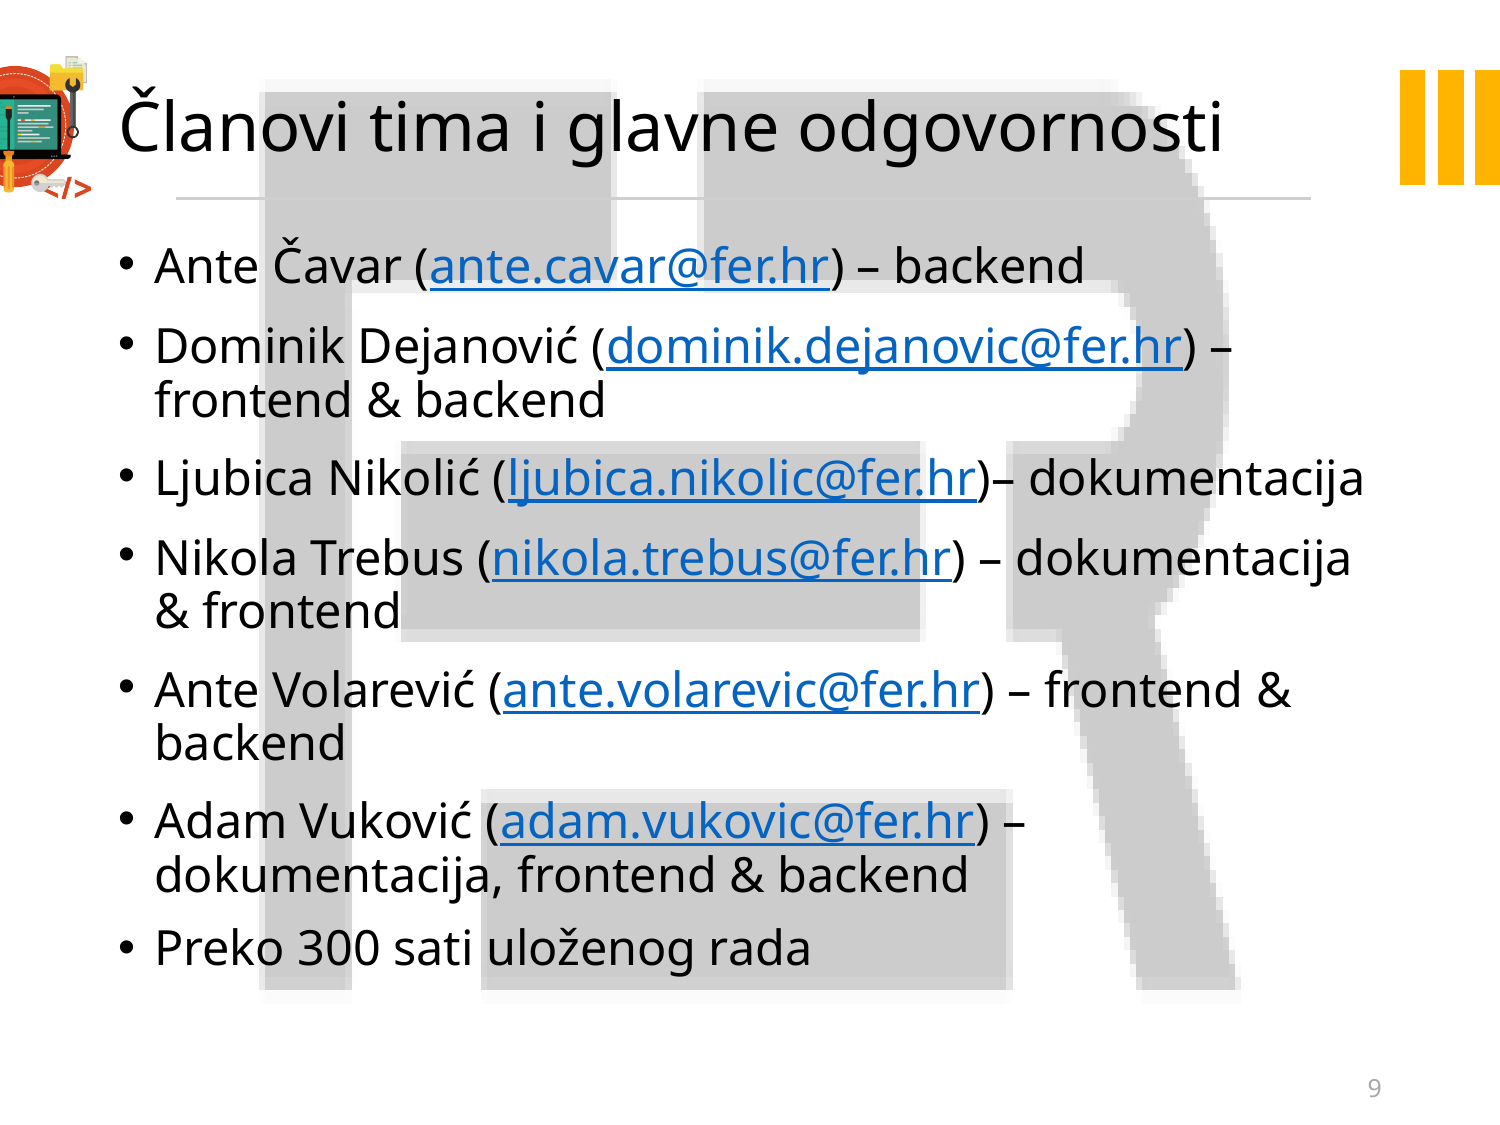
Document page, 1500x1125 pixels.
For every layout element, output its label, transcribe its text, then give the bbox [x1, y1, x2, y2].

slide_number 9 [1310, 1065, 1397, 1125]
picture [0, 56, 91, 199]
list Ante Čavar (ante.cavar@fer.hr) – backend Dominik Dejanović (dominik.dejanovic@fer.hr) – frontend & backend Ljubica Nikolić (ljubica.nikolic@fer.hr)– dokumentacija Nikola Trebus (nikola.trebus@fer.hr) – dokumentacija & frontend Ante Volarević (ante.volarevic@fer.hr) – frontend & backend Adam Vuković (adam.vukovic@fer.hr) – dokumentacija, frontend & backend Preko 300 sati uloženog rada [103, 228, 1397, 1038]
title Članovi tima i glavne odgovornosti [103, 59, 1397, 199]
